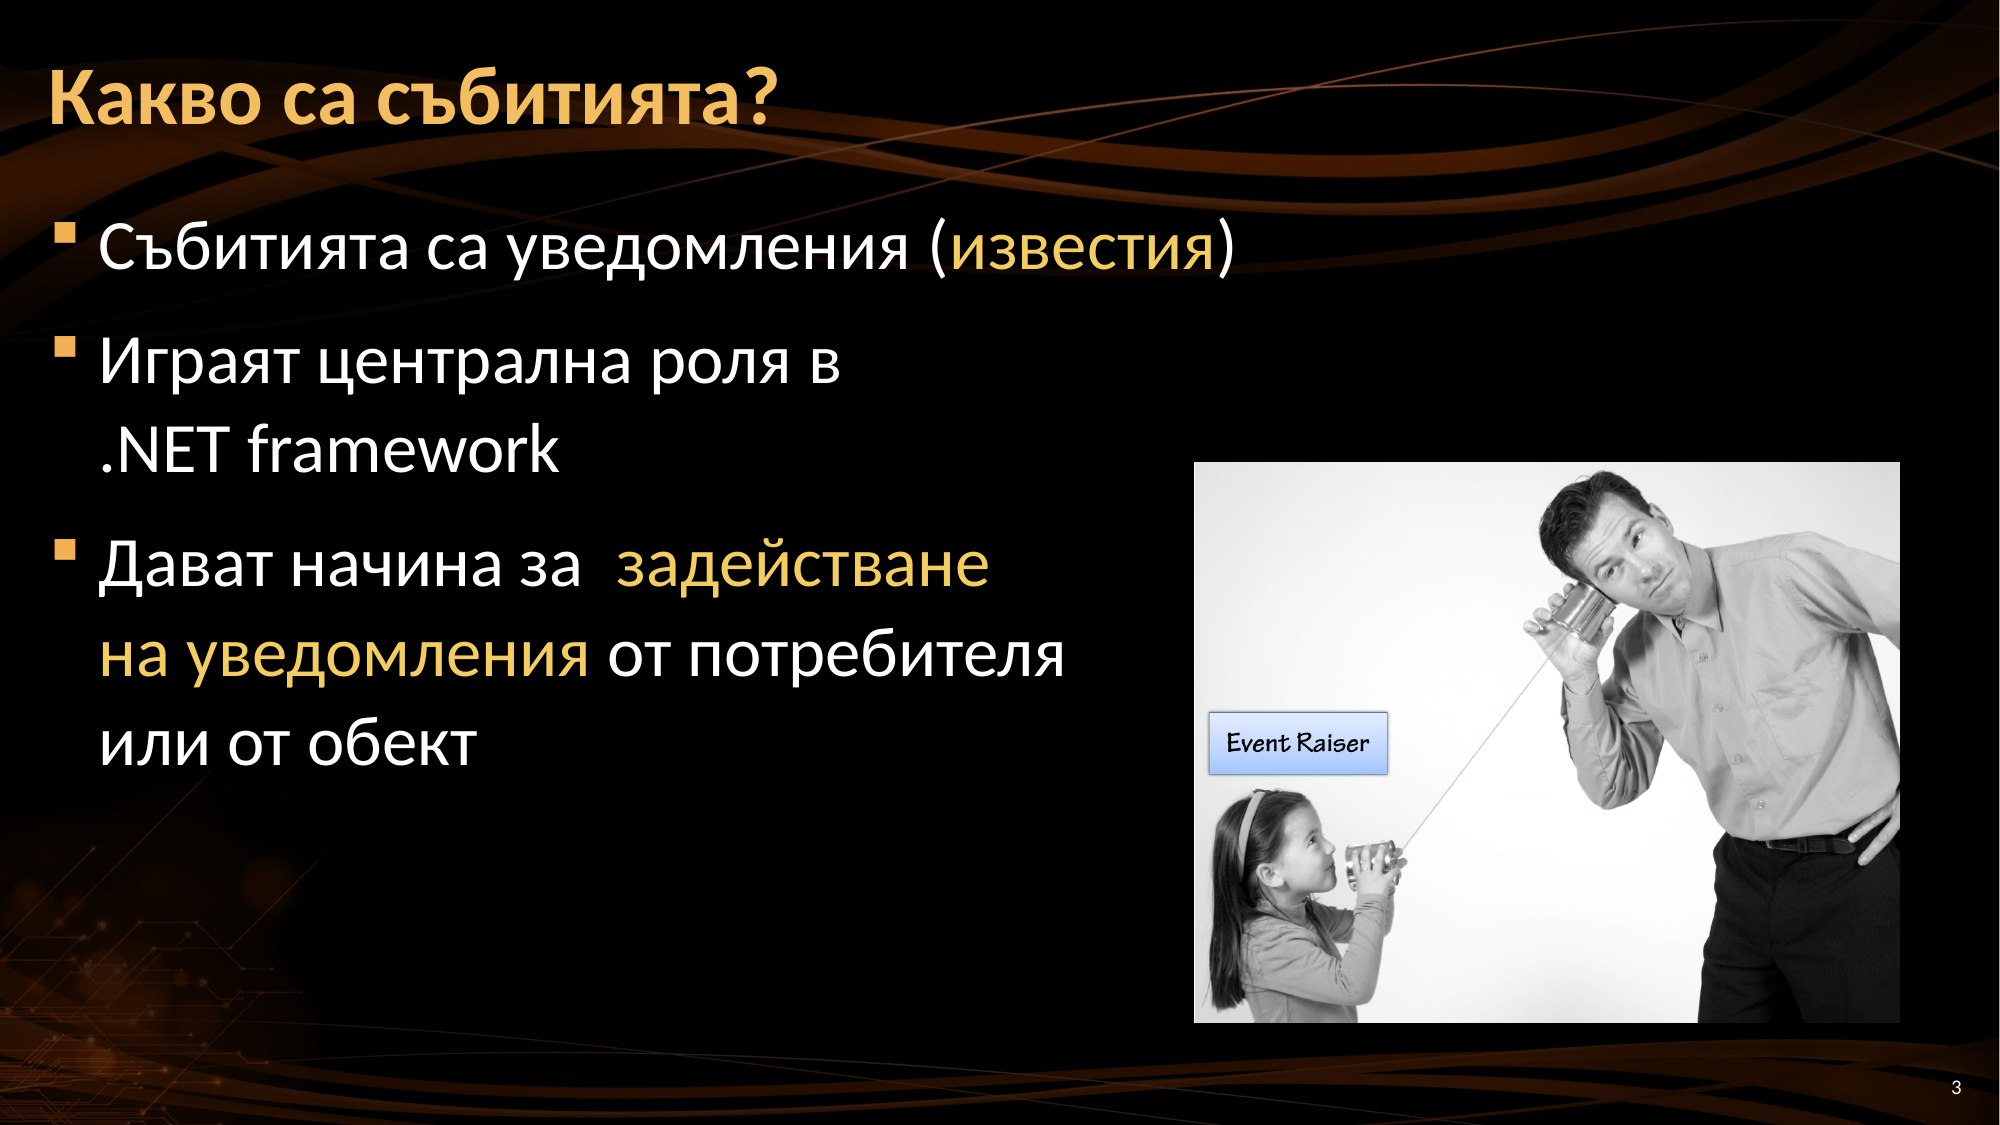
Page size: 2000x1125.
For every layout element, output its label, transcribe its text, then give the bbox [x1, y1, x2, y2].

picture [0, 0, 2000, 1125]
title Какво са събитията? [30, 6, 1968, 189]
slide_number 3 [1897, 1070, 1968, 1103]
list Събитията са уведомления (известия) Играят централна роля в .NET framework Дават начина за задействане на уведомления от потребителя или от обект [31, 189, 1968, 1103]
